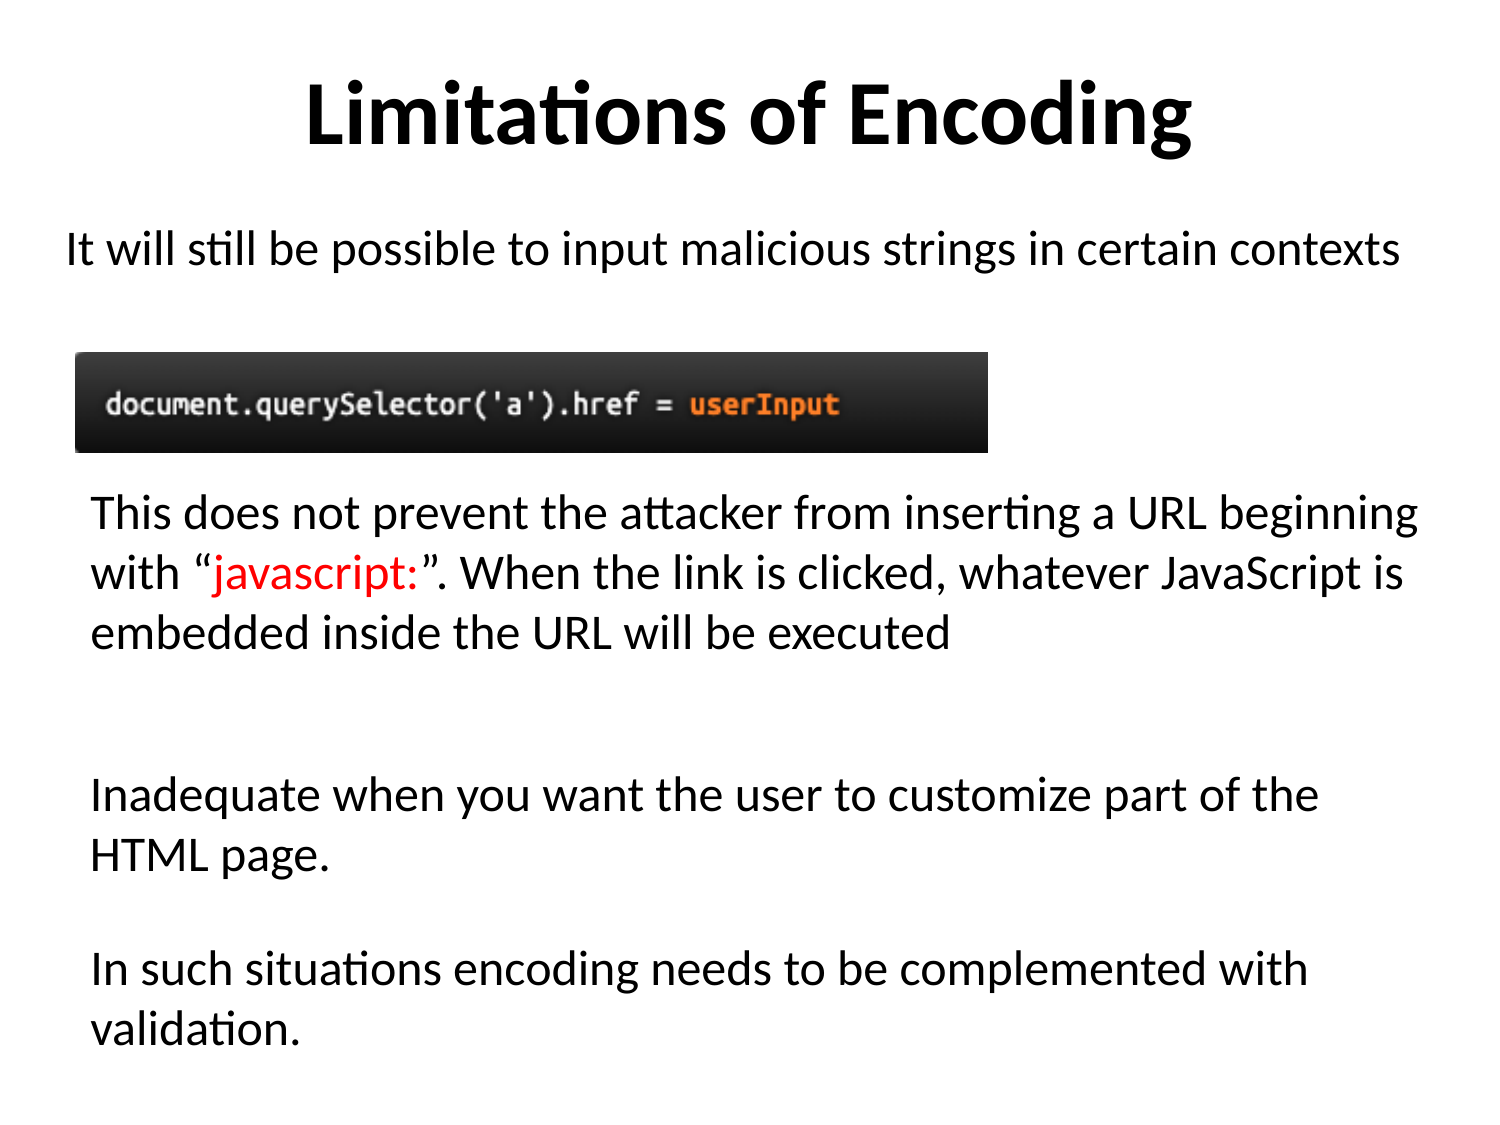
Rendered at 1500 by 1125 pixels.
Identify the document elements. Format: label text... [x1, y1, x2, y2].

text_box Limitations of Encoding [74, 14, 1425, 202]
text_box It will still be possible to input malicious strings in certain contexts [50, 208, 1425, 344]
text_box In such situations encoding needs to be complemented with validation. [75, 928, 1450, 1123]
text_box This does not prevent the attacker from inserting a URL beginning with “javascript:”. When the link is clicked, whatever JavaScript is embedded inside the URL will be executed [75, 472, 1450, 728]
text_box Inadequate when you want the user to customize part of the HTML page. [75, 754, 1450, 928]
picture [74, 352, 988, 453]
